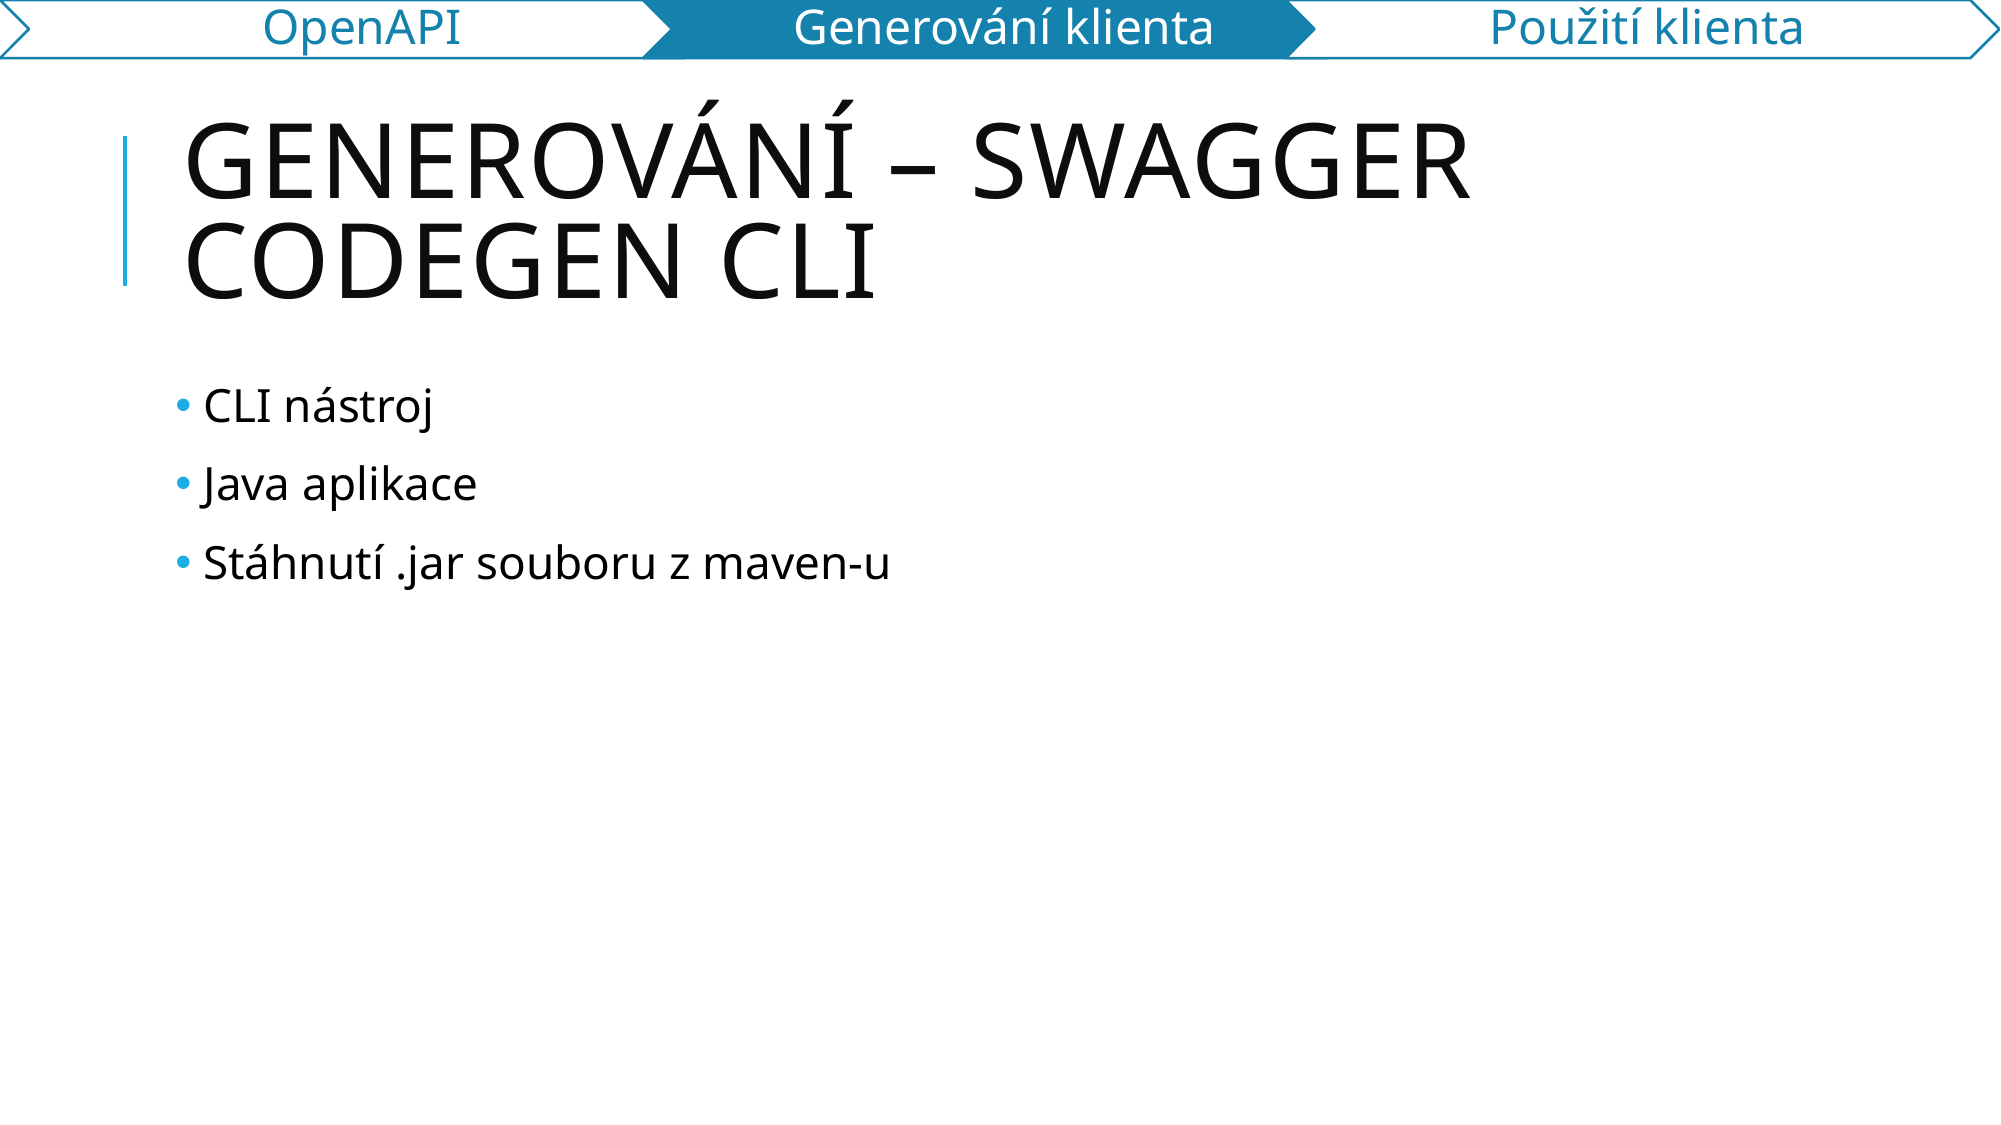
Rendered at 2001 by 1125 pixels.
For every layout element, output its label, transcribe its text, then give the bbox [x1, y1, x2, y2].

title Generování – Swagger CodeGen CLI [168, 96, 1763, 342]
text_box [0, 0, 2000, 59]
list CLI nástroj Java aplikace Stáhnutí .jar souboru z maven-u [168, 375, 1763, 1035]
